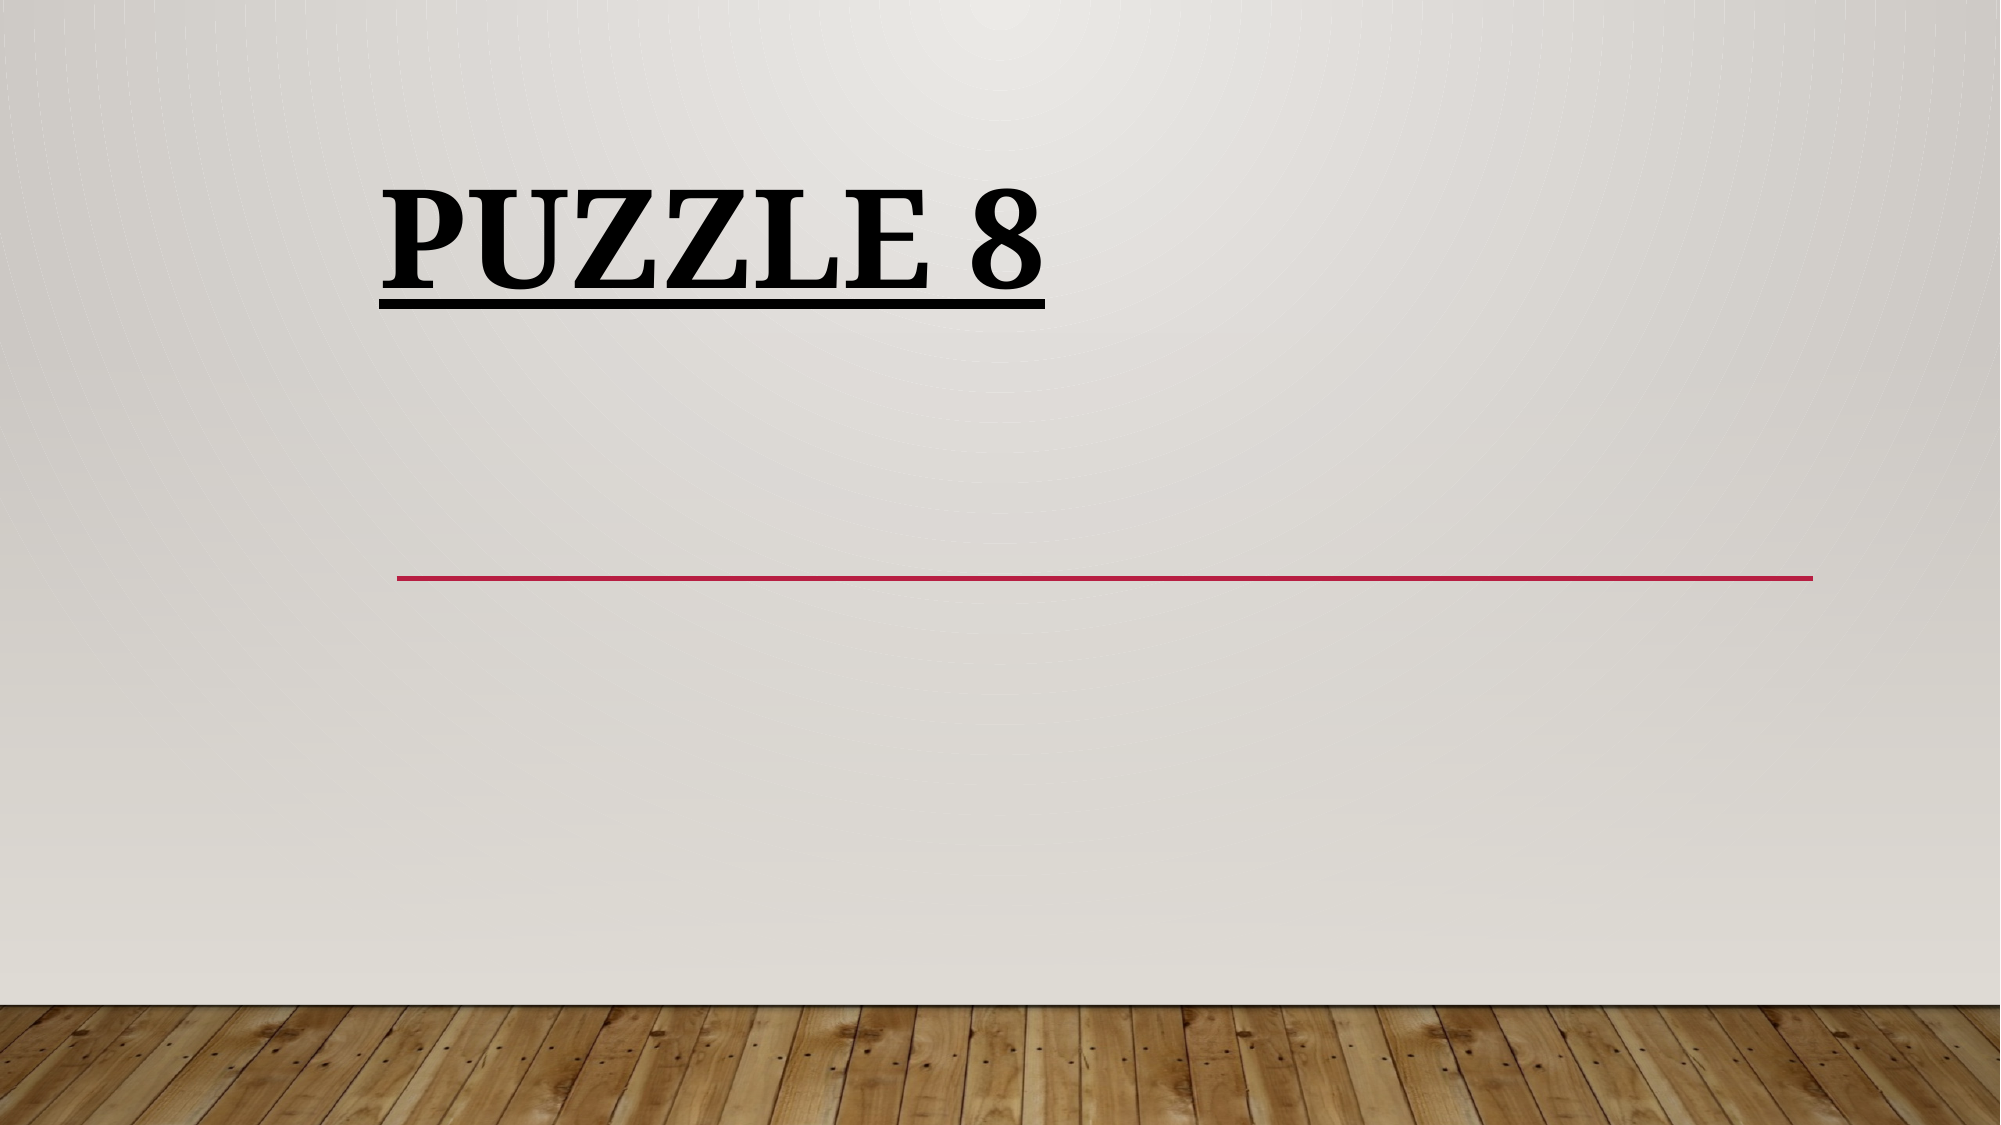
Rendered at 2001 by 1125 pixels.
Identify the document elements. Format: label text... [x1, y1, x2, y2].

picture [0, 1005, 2000, 1125]
title Puzzle 8 [364, 131, 1782, 319]
